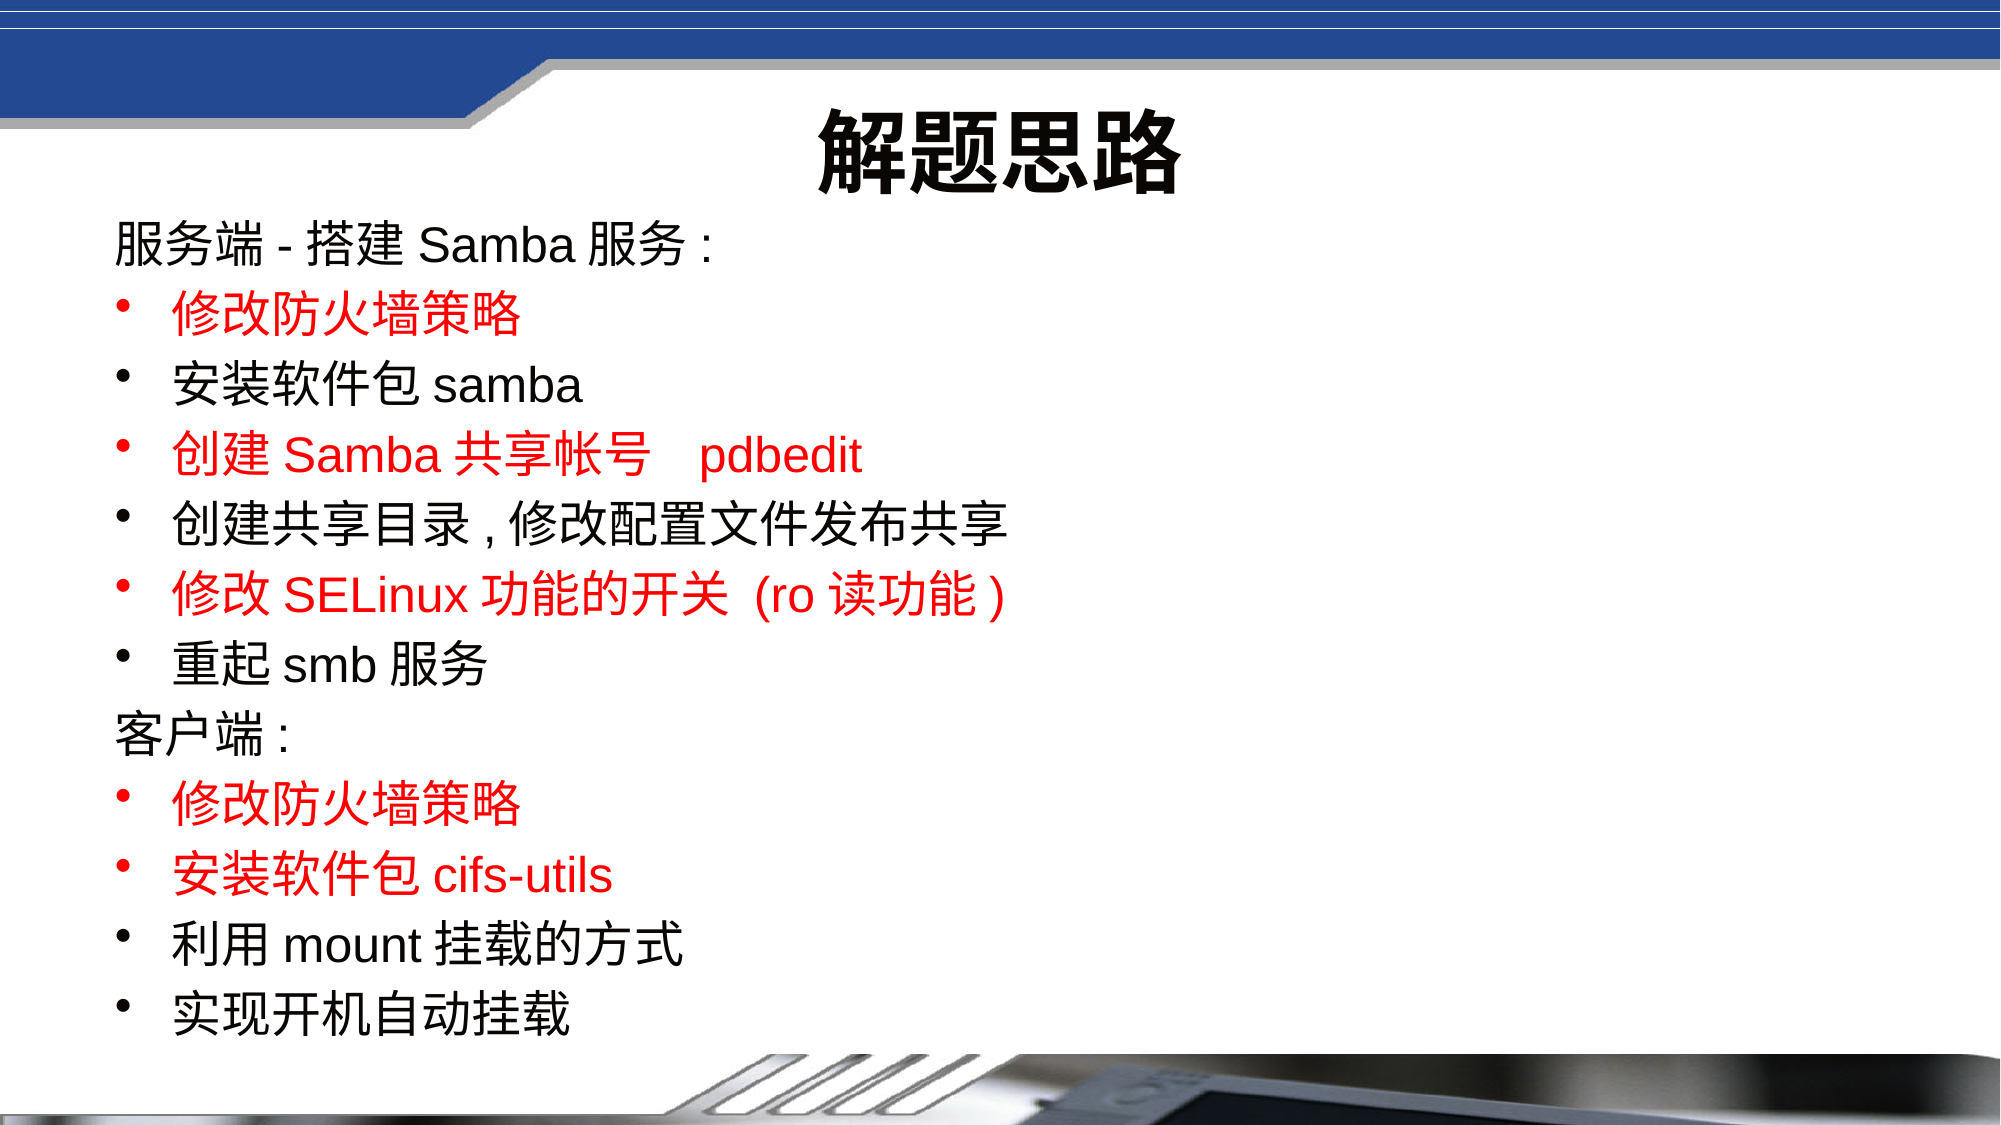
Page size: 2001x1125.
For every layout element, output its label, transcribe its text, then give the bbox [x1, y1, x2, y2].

title 解题思路 [99, 66, 1901, 204]
picture [0, 0, 2001, 1125]
list 服务端-搭建Samba服务: 修改防火墙策略 安装软件包samba 创建Samba共享帐号 pdbedit 创建共享目录,修改配置文件发布共享 修改SELinux功能的开关 (ro读功能) 重起smb服务 客户端: 修改防火墙策略 安装软件包cifs-utils 利用mount挂载的方式 实现开机自动挂载 [99, 204, 1901, 1006]
